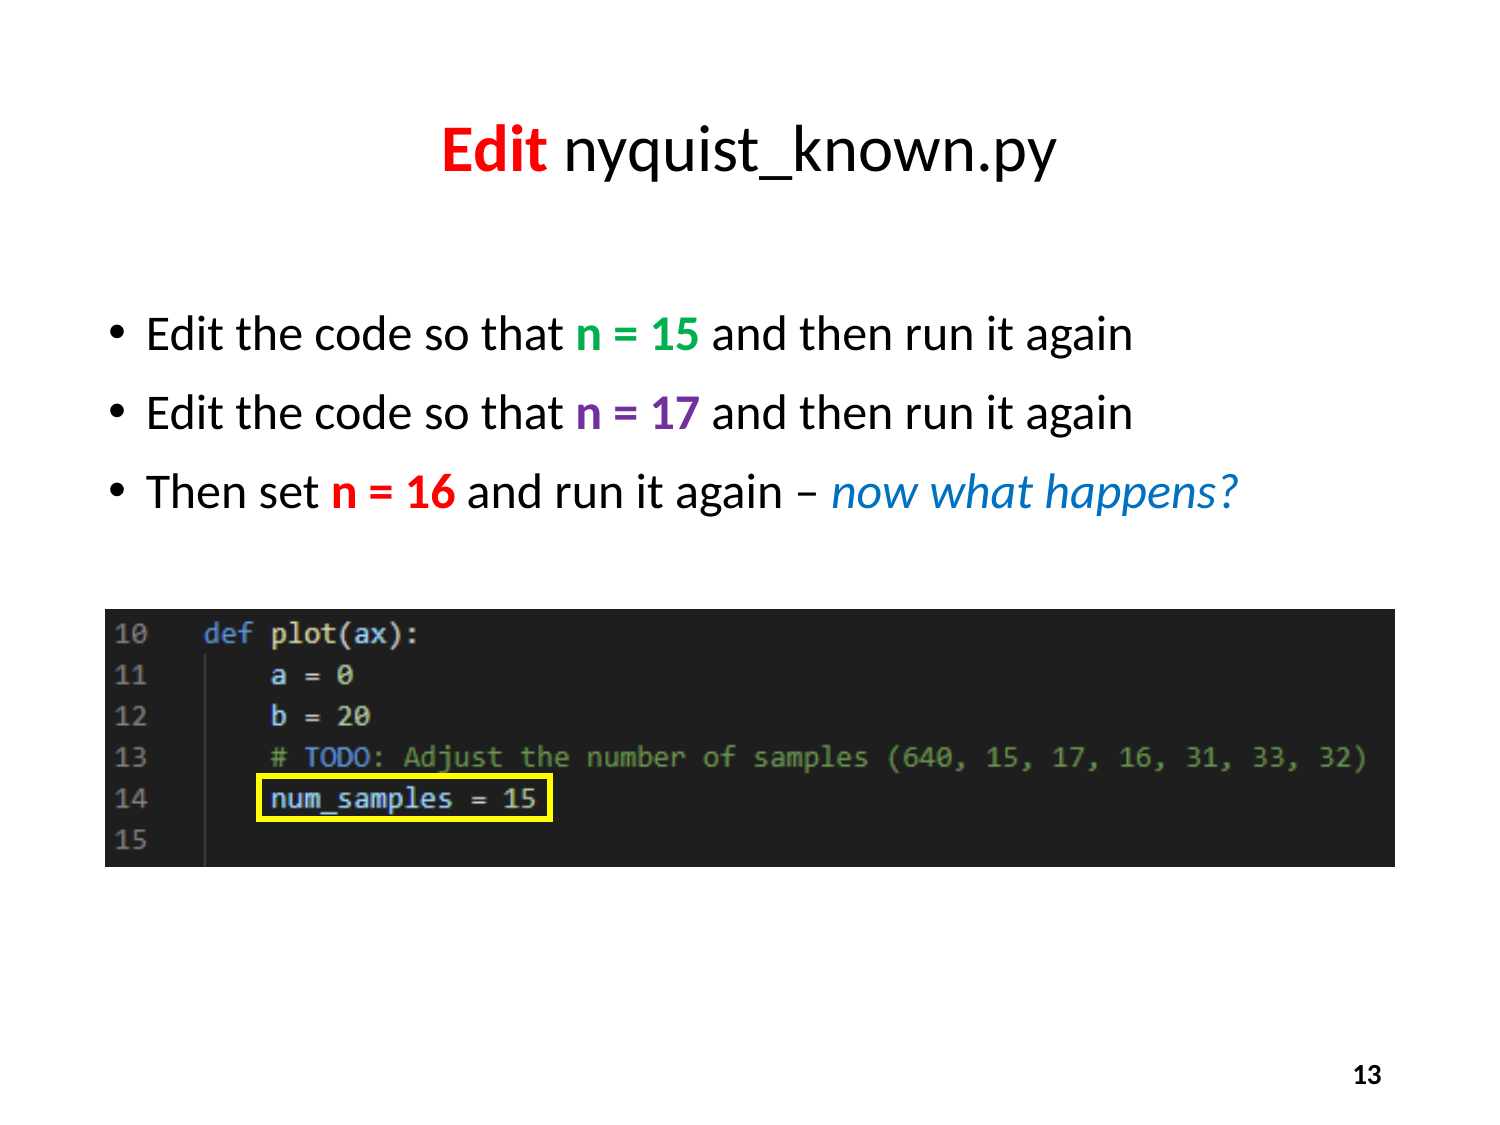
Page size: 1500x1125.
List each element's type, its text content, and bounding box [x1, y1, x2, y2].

slide_number 13 [1059, 1042, 1397, 1103]
title Edit nyquist_known.py [103, 59, 1397, 241]
list Edit the code so that n = 15 and then run it again Edit the code so that n = 17 and then run it again Then set n = 16 and run it again – now what happens? [93, 299, 1407, 897]
picture [104, 609, 1395, 867]
